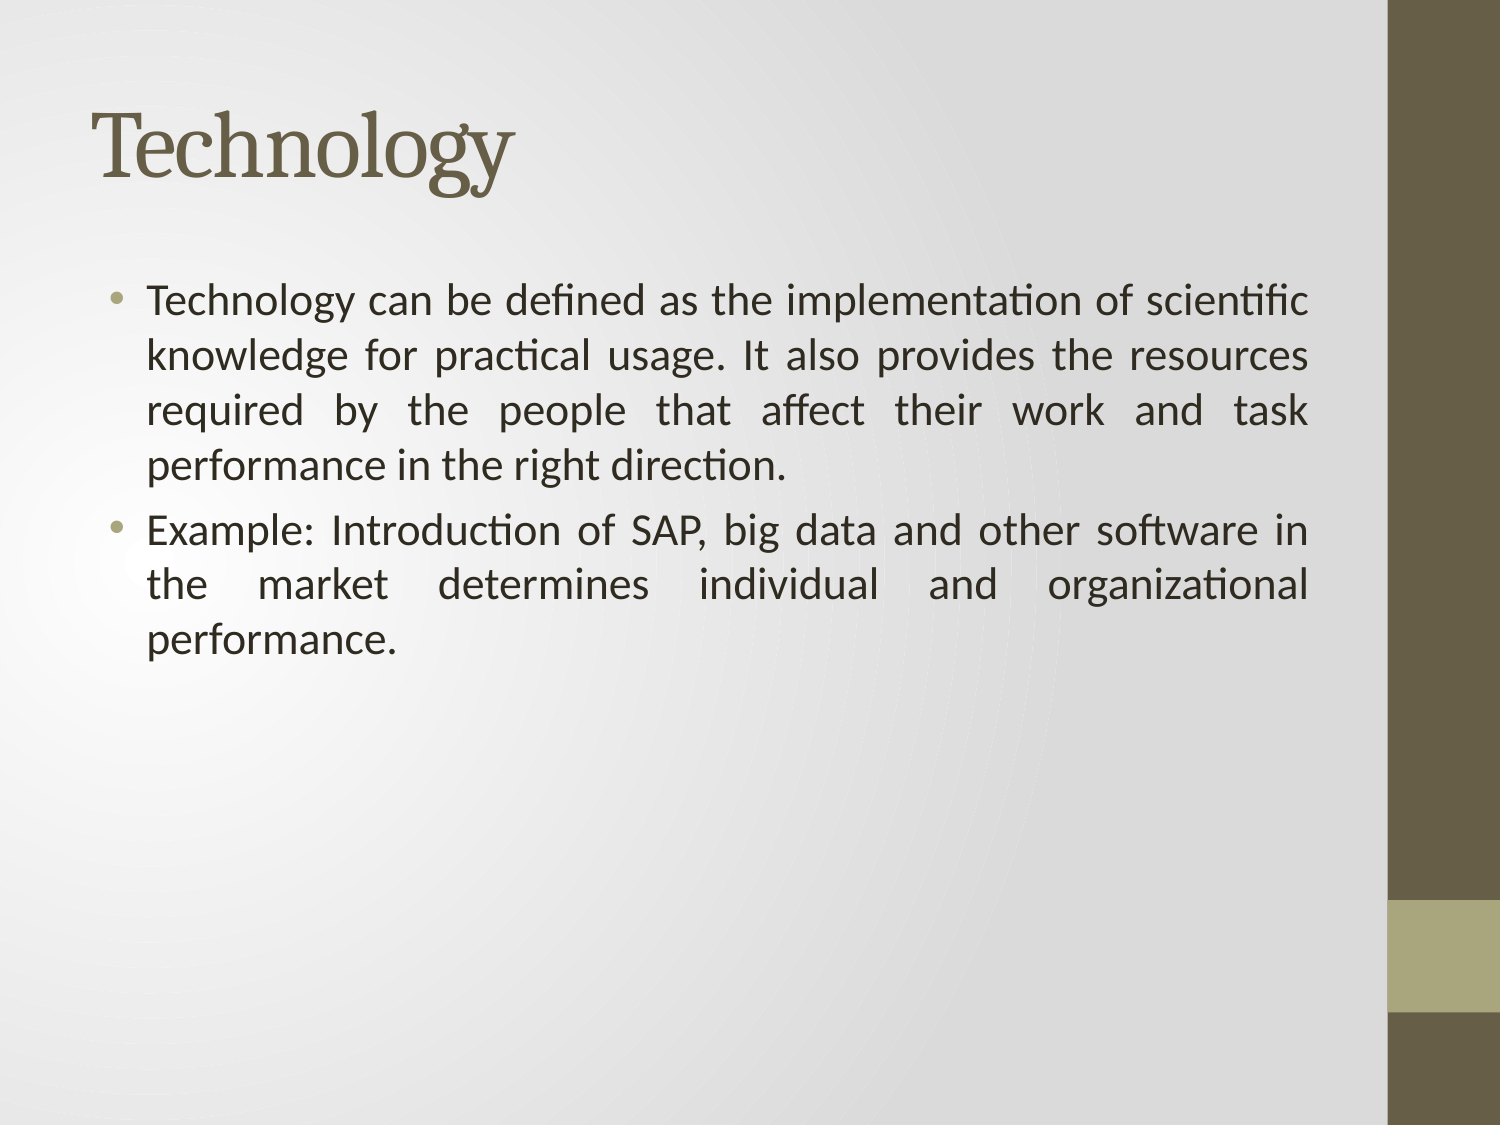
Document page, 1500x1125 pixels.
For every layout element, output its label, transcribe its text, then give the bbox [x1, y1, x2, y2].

list Technology can be defined as the implementation of scientific knowledge for practical usage. It also provides the resources required by the people that affect their work and task performance in the right direction. Example: Introduction of SAP, big data and other software in the market determines individual and organizational performance. [75, 262, 1325, 1050]
title Technology [75, 45, 1325, 233]
